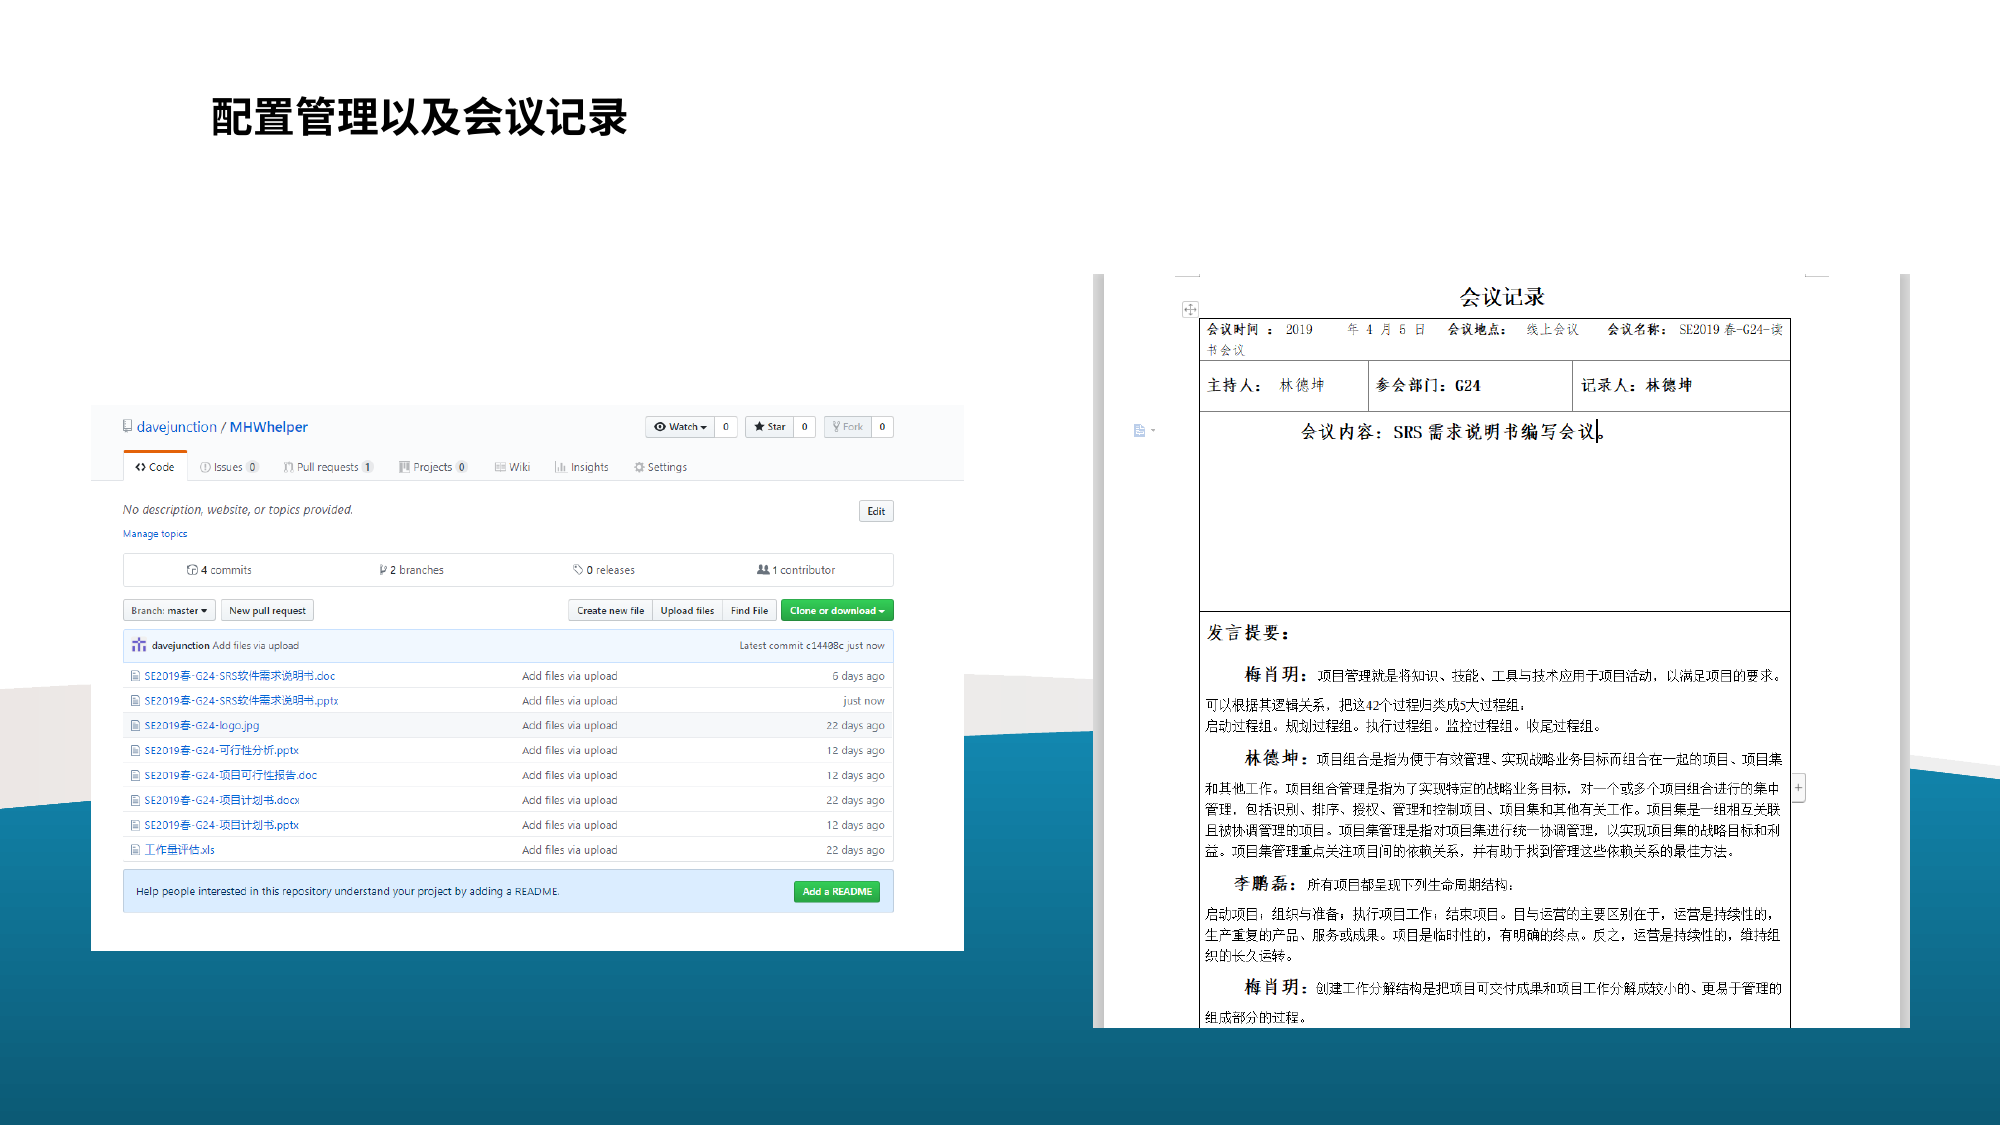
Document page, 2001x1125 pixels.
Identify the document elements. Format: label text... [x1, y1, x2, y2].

picture [1093, 274, 1910, 1028]
picture [91, 405, 964, 951]
text_box 配置管理以及会议记录 [197, 68, 645, 149]
